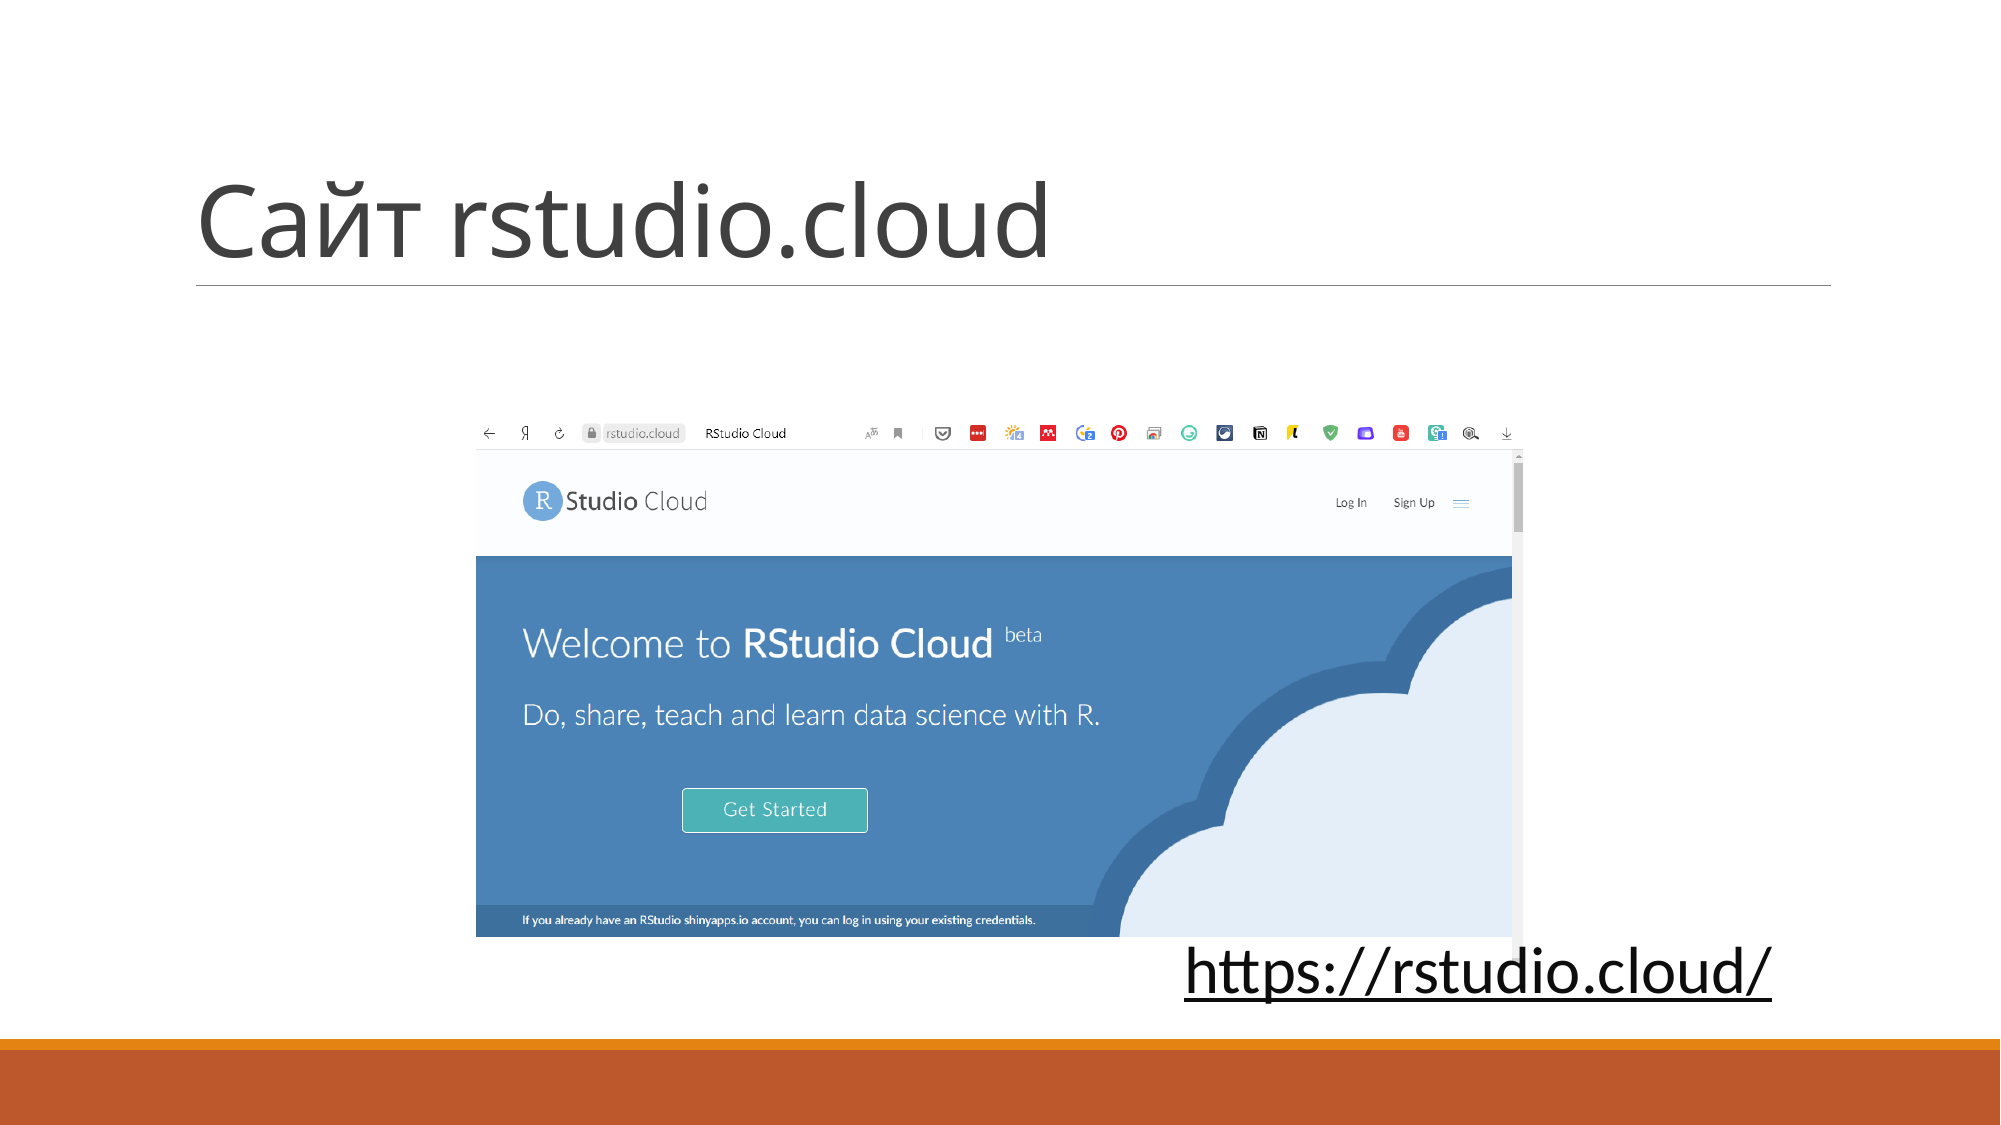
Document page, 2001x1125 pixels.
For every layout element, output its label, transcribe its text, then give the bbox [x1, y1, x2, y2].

text_box https://rstudio.cloud/ [1169, 919, 1844, 1095]
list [476, 418, 1524, 965]
title Сайт rstudio.cloud [180, 47, 1830, 285]
